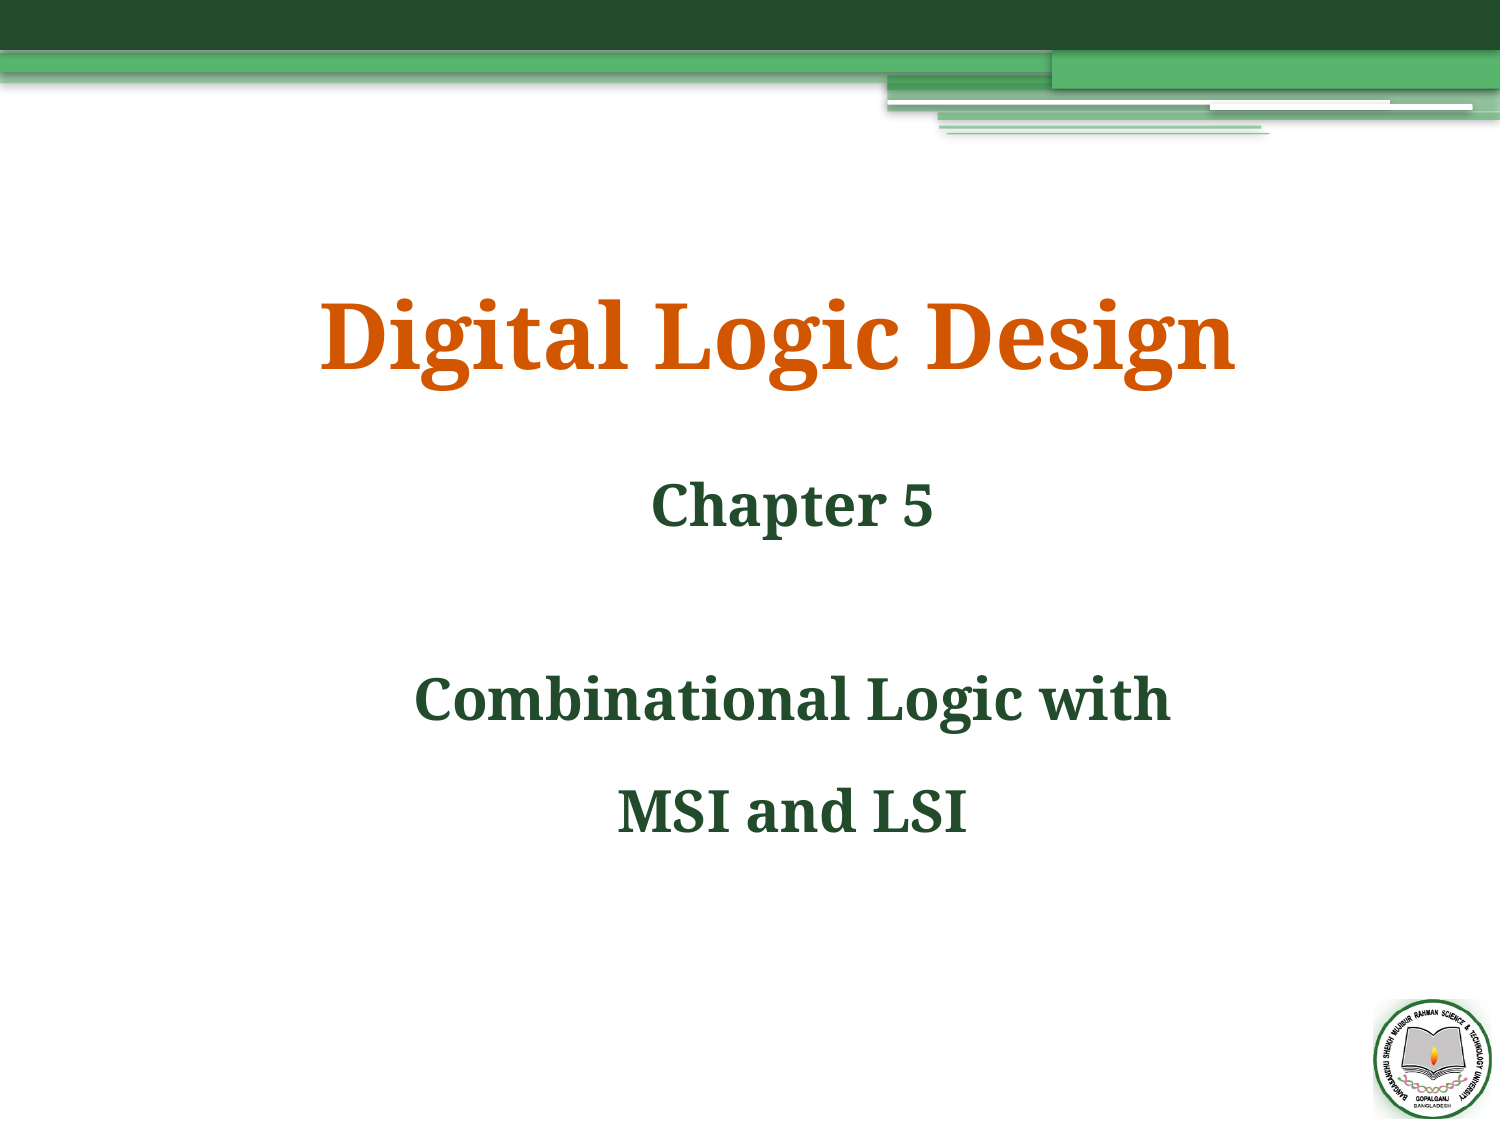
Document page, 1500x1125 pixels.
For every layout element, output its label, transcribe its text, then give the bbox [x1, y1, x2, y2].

subtitle Chapter 5 Combinational Logic with MSI and LSI [381, 512, 1194, 800]
picture [1373, 999, 1492, 1119]
title Digital Logic Design [85, 212, 1473, 454]
